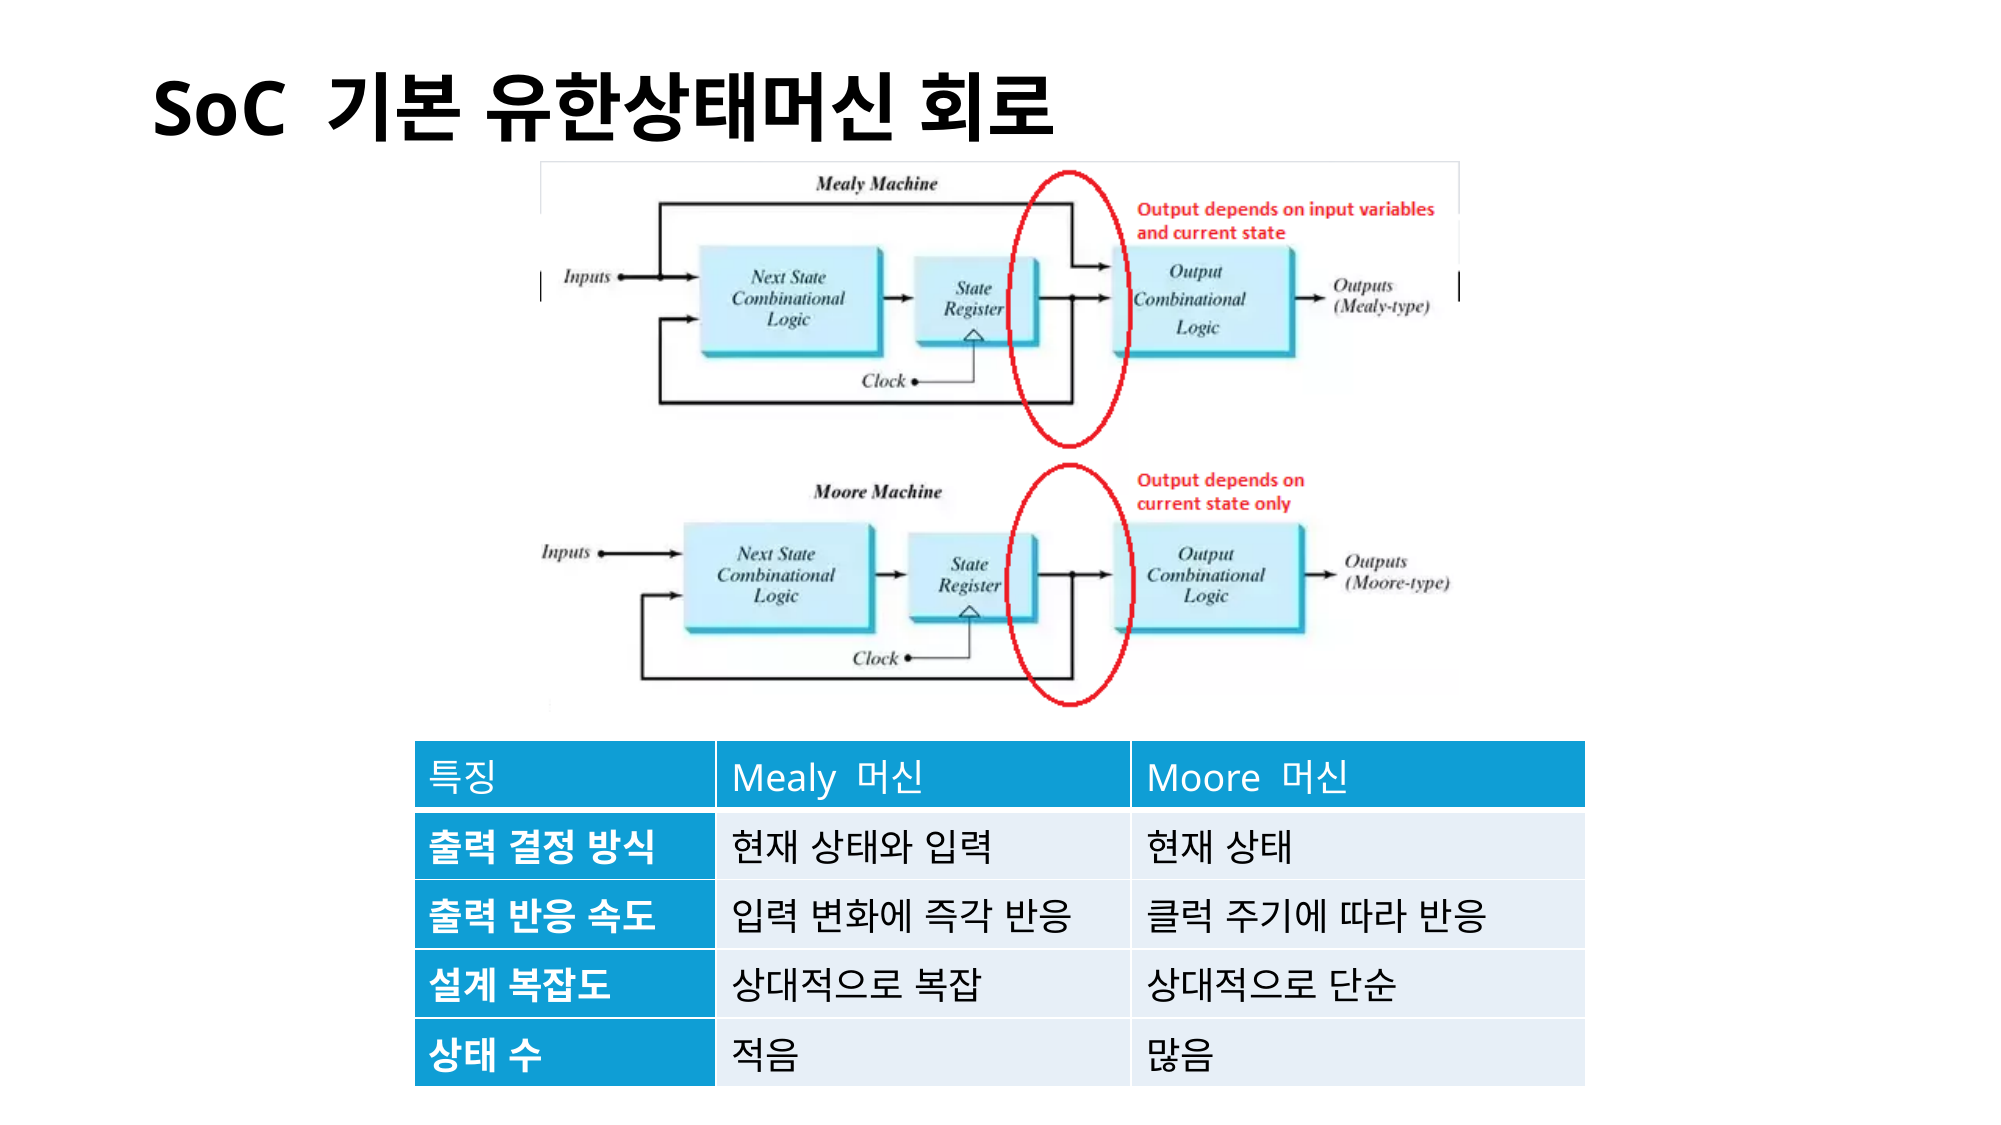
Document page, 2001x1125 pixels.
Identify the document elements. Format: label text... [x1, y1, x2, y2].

picture [540, 161, 1460, 713]
table_cell 상대적으로 단순 [1132, 950, 1585, 1017]
table_cell 상태 수 [415, 1019, 715, 1086]
table_cell 클럭 주기에 따라 반응 [1132, 880, 1585, 948]
title SoC 기본 유한상태머신 회로 [137, 59, 1863, 162]
table_cell 현재 상태 [1132, 813, 1585, 879]
table_header Moore 머신 [1132, 741, 1585, 807]
table_cell 설계 복잡도 [415, 950, 715, 1017]
table_cell 상대적으로 복잡 [717, 950, 1130, 1017]
table_header 특징 [415, 741, 715, 807]
table_cell 출력 결정 방식 [415, 813, 715, 879]
table_cell 출력 반응 속도 [415, 880, 715, 948]
table_cell 적음 [717, 1019, 1130, 1086]
table_cell 입력 변화에 즉각 반응 [717, 880, 1130, 948]
table_header Mealy 머신 [717, 741, 1130, 807]
table_cell 많음 [1132, 1019, 1585, 1086]
table_cell 현재 상태와 입력 [717, 813, 1130, 879]
